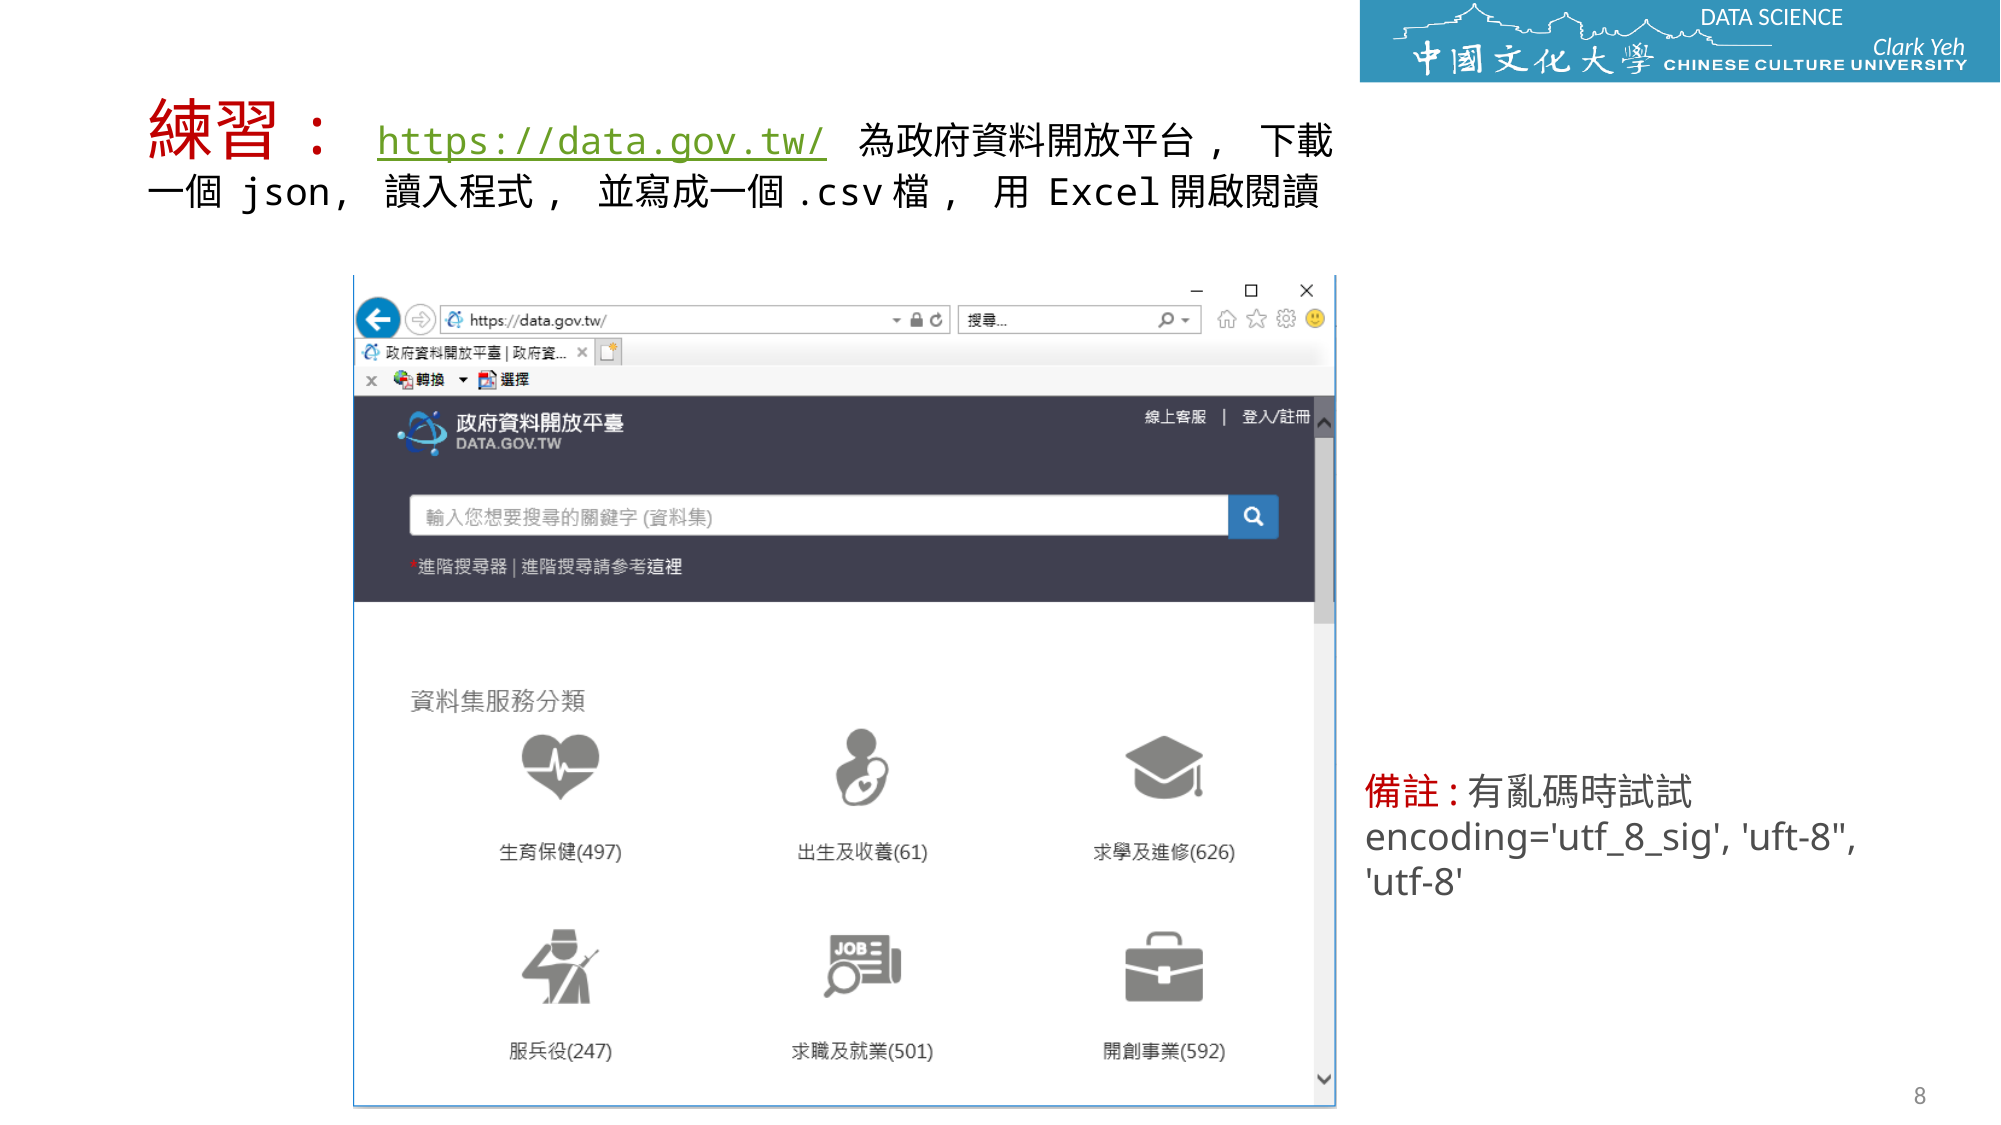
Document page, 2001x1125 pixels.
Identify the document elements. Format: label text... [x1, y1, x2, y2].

slide_number 8 [1491, 1065, 1942, 1125]
picture [353, 275, 1337, 1109]
text_box 練習: https://data.gov.tw/ 為政府資料開放平台, 下載一個 json, 讀入程式, 並寫成一個.csv檔, 用 Excel開啟閱讀 [133, 80, 1350, 221]
text_box 備註:有亂碼時試試 encoding='utf_8_sig', 'uft-8", 'utf-8' [1350, 760, 1921, 911]
picture [1391, 3, 1968, 79]
